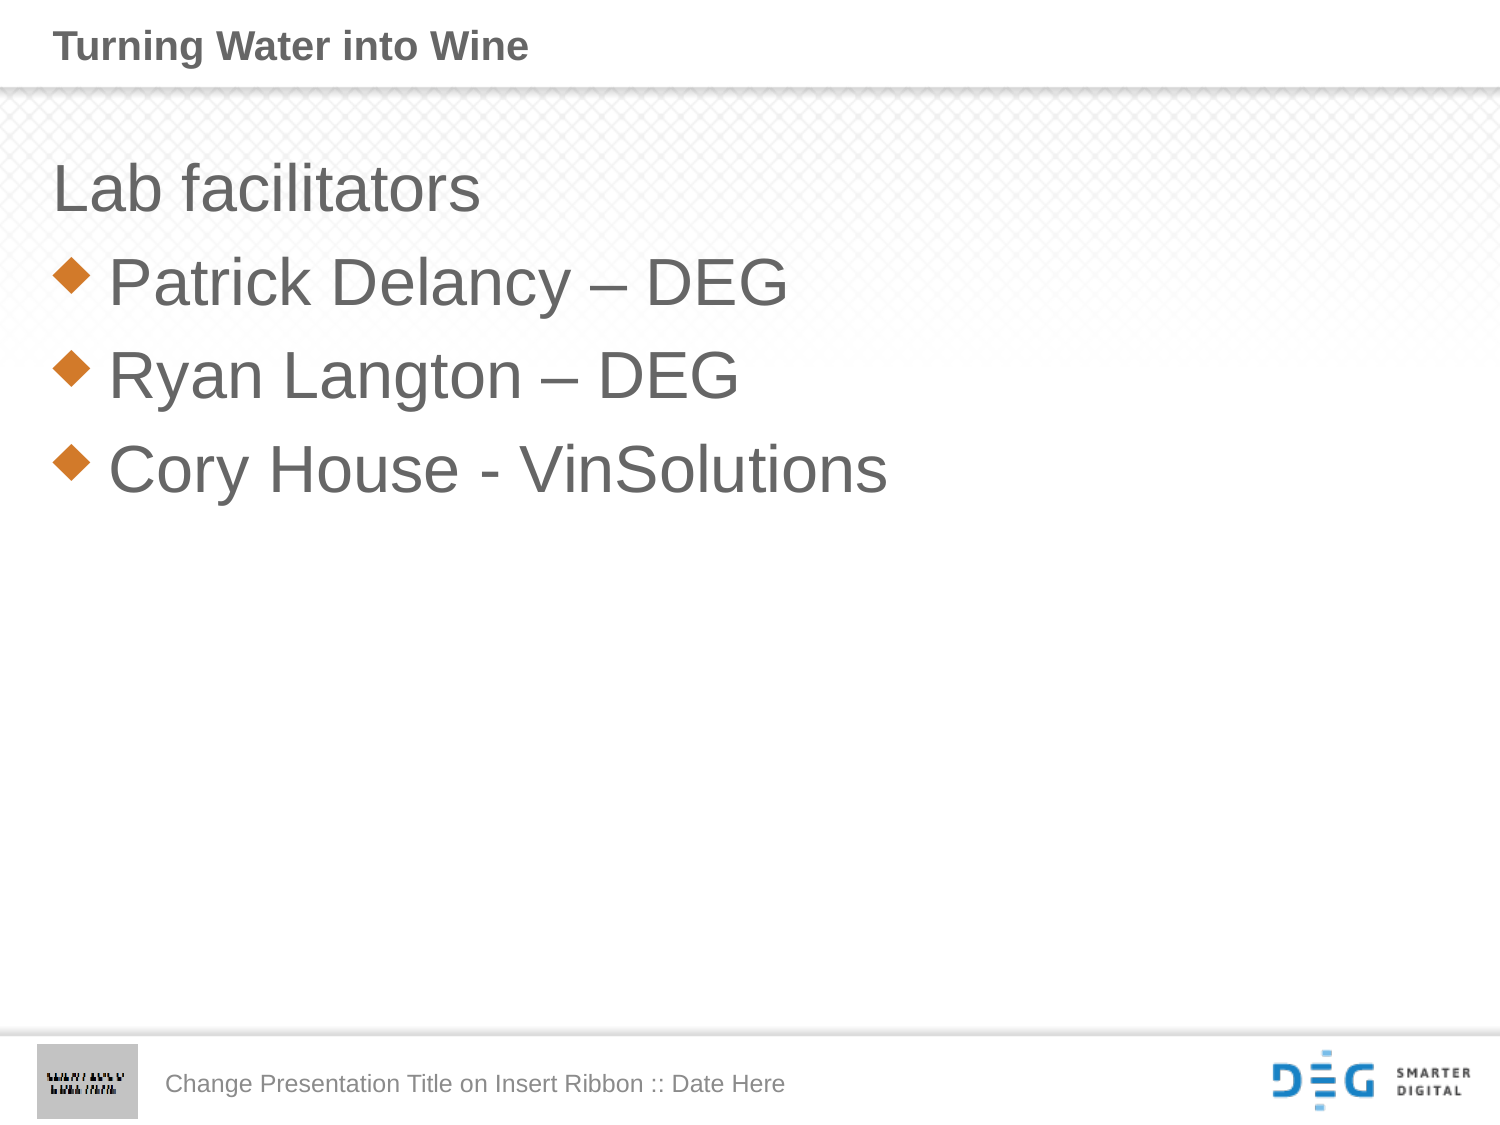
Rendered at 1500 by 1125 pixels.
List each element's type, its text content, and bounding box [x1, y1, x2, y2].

list Lab facilitators Patrick Delancy – DEG Ryan Langton – DEG Cory House - VinSolutions [37, 137, 1463, 1005]
footer Change Presentation Title on Insert Ribbon :: Date Here [150, 1052, 963, 1113]
picture [0, 1026, 1500, 1125]
title Turning Water into Wine [37, 0, 1463, 88]
picture [0, 0, 1500, 367]
